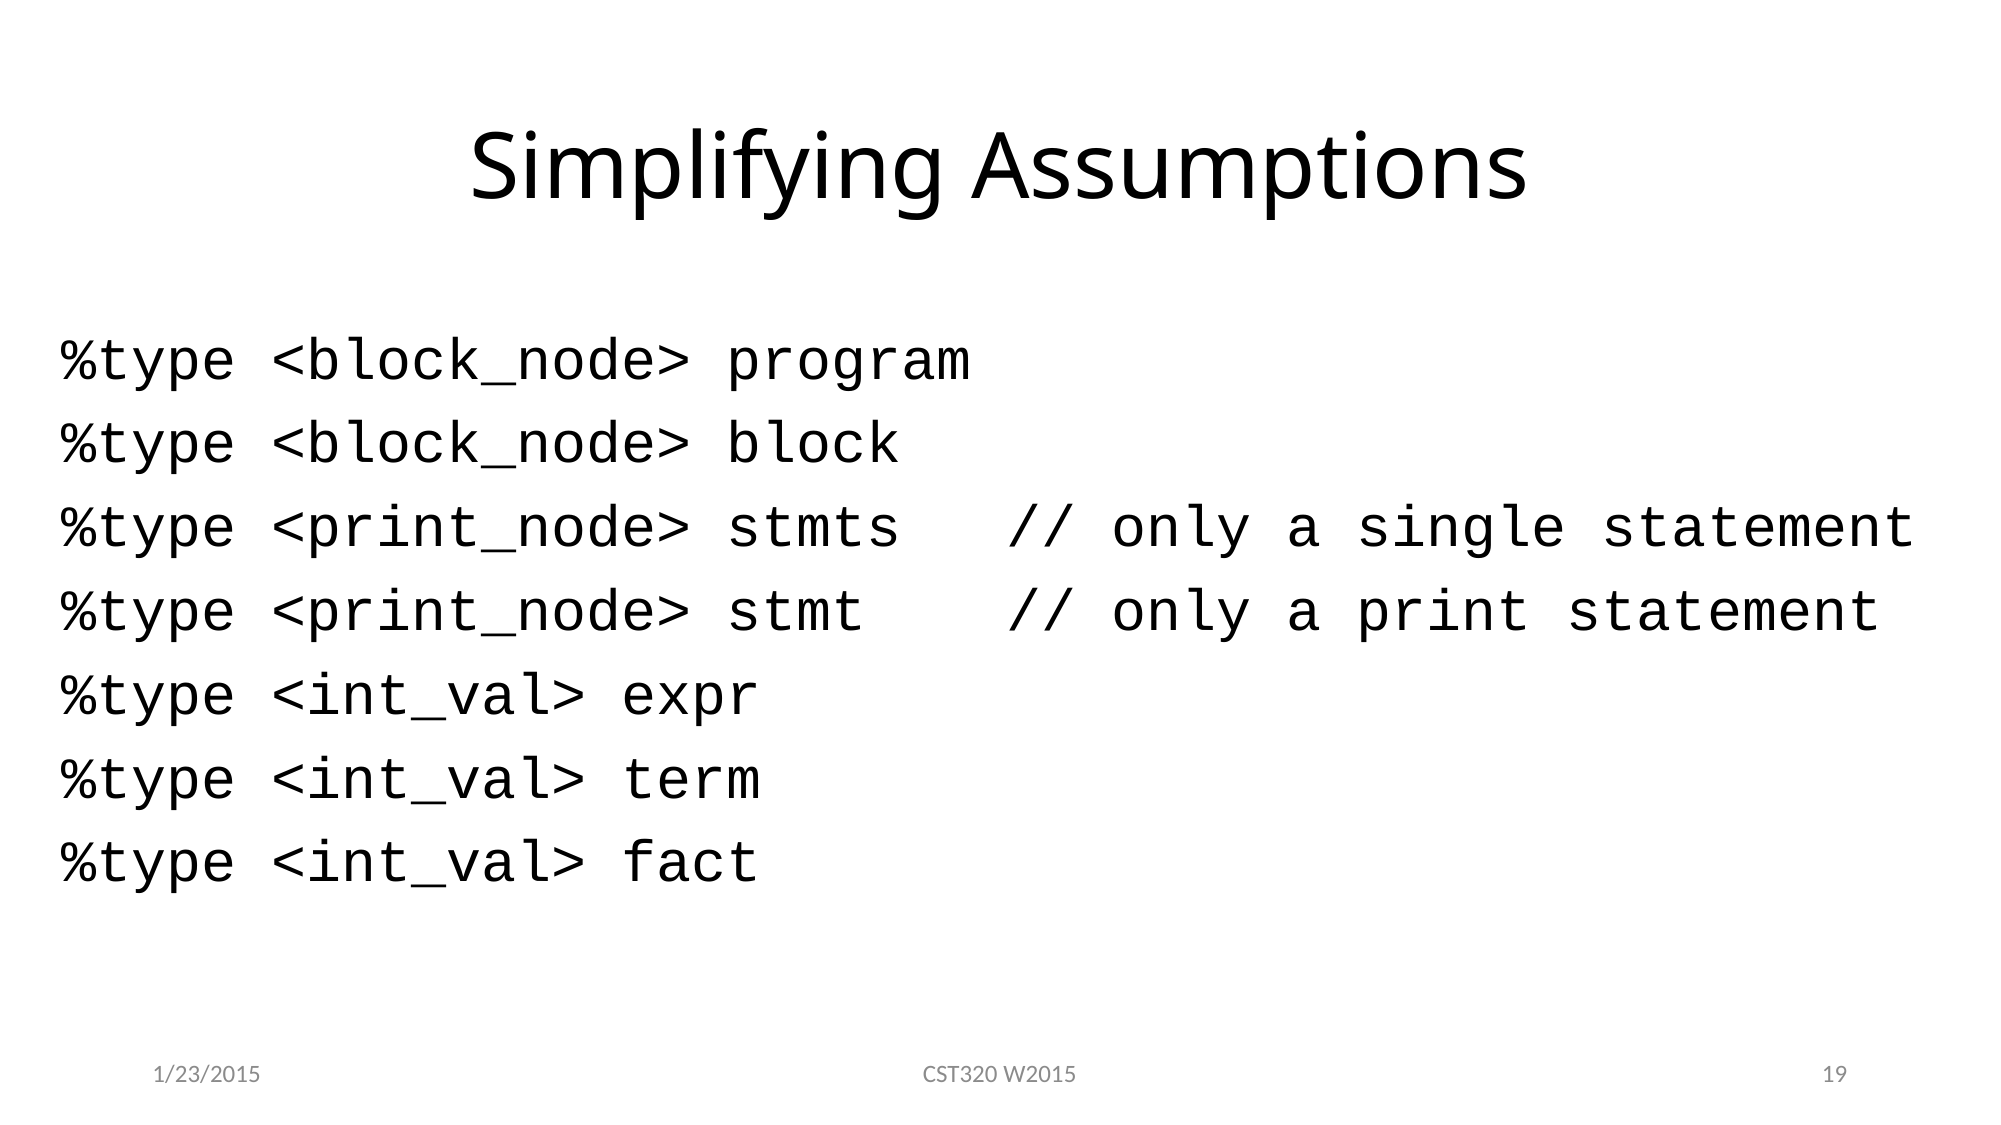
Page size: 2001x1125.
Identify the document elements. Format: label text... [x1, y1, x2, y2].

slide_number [137, 1042, 588, 1103]
list %type <block_node> program %type <block_node> block %type <print_node> stmts // only a single statement %type <print_node> stmt // only a print statement %type <int_val> expr %type <int_val> term %type <int_val> fact [46, 299, 1966, 1014]
footer CST320 W2015 [662, 1042, 1338, 1103]
slide_number 19 [1412, 1042, 1863, 1103]
title Simplifying Assumptions [137, 59, 1863, 278]
